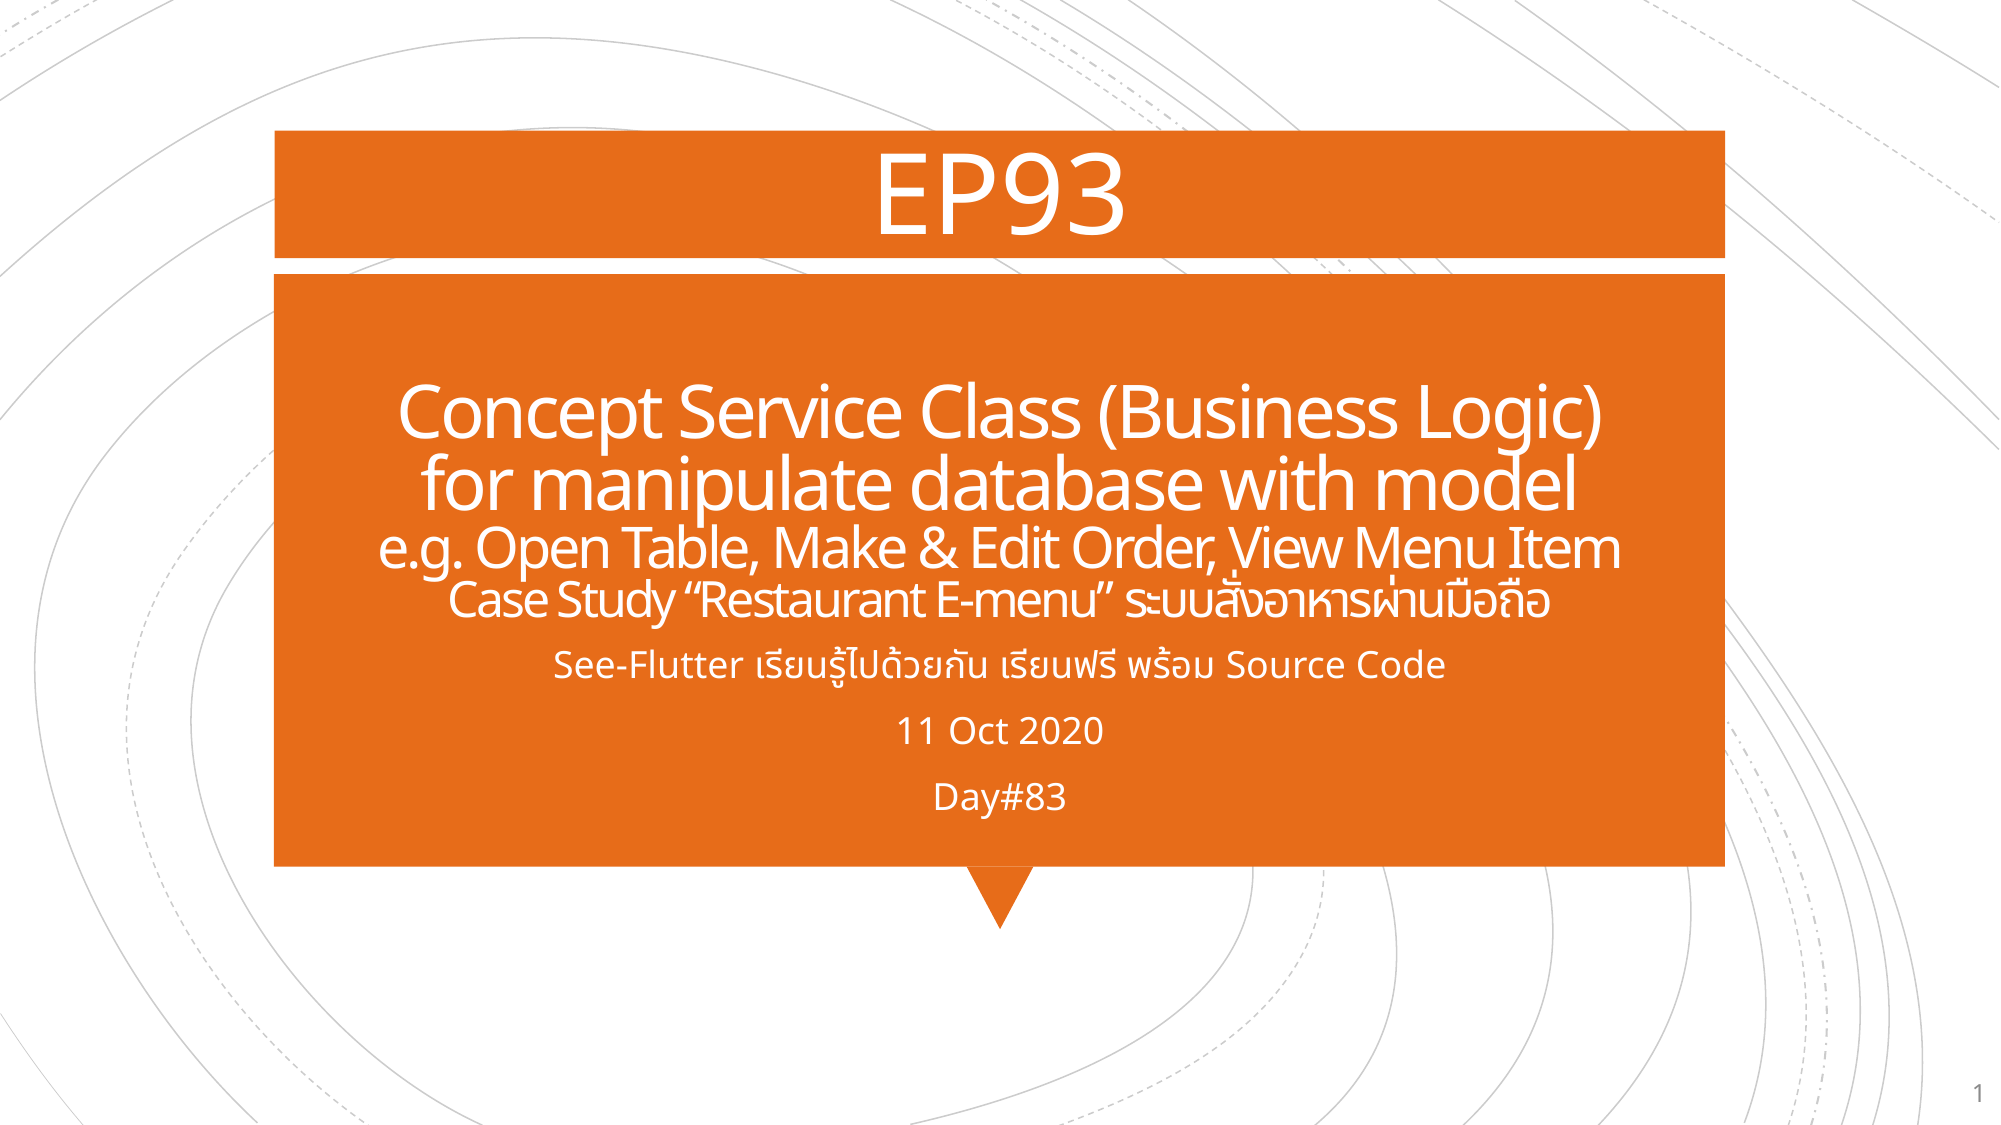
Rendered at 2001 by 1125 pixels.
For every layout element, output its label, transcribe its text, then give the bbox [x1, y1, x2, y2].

slide_number 1 [1851, 1068, 2000, 1121]
text_box EP93 [274, 114, 1726, 265]
title Concept Service Class (Business Logic) for manipulate database with model e.g. Open Table, Make & Edit Order, View Menu Item Case Study “Restaurant E-menu” ระบบสั่งอาหารผ่านมือถือ [288, 340, 1713, 628]
subtitle See-Flutter เรียนรู้ไปด้วยกัน เรียนฟรี พร้อม Source Code 11 Oct 2020 Day#83 [288, 640, 1712, 858]
